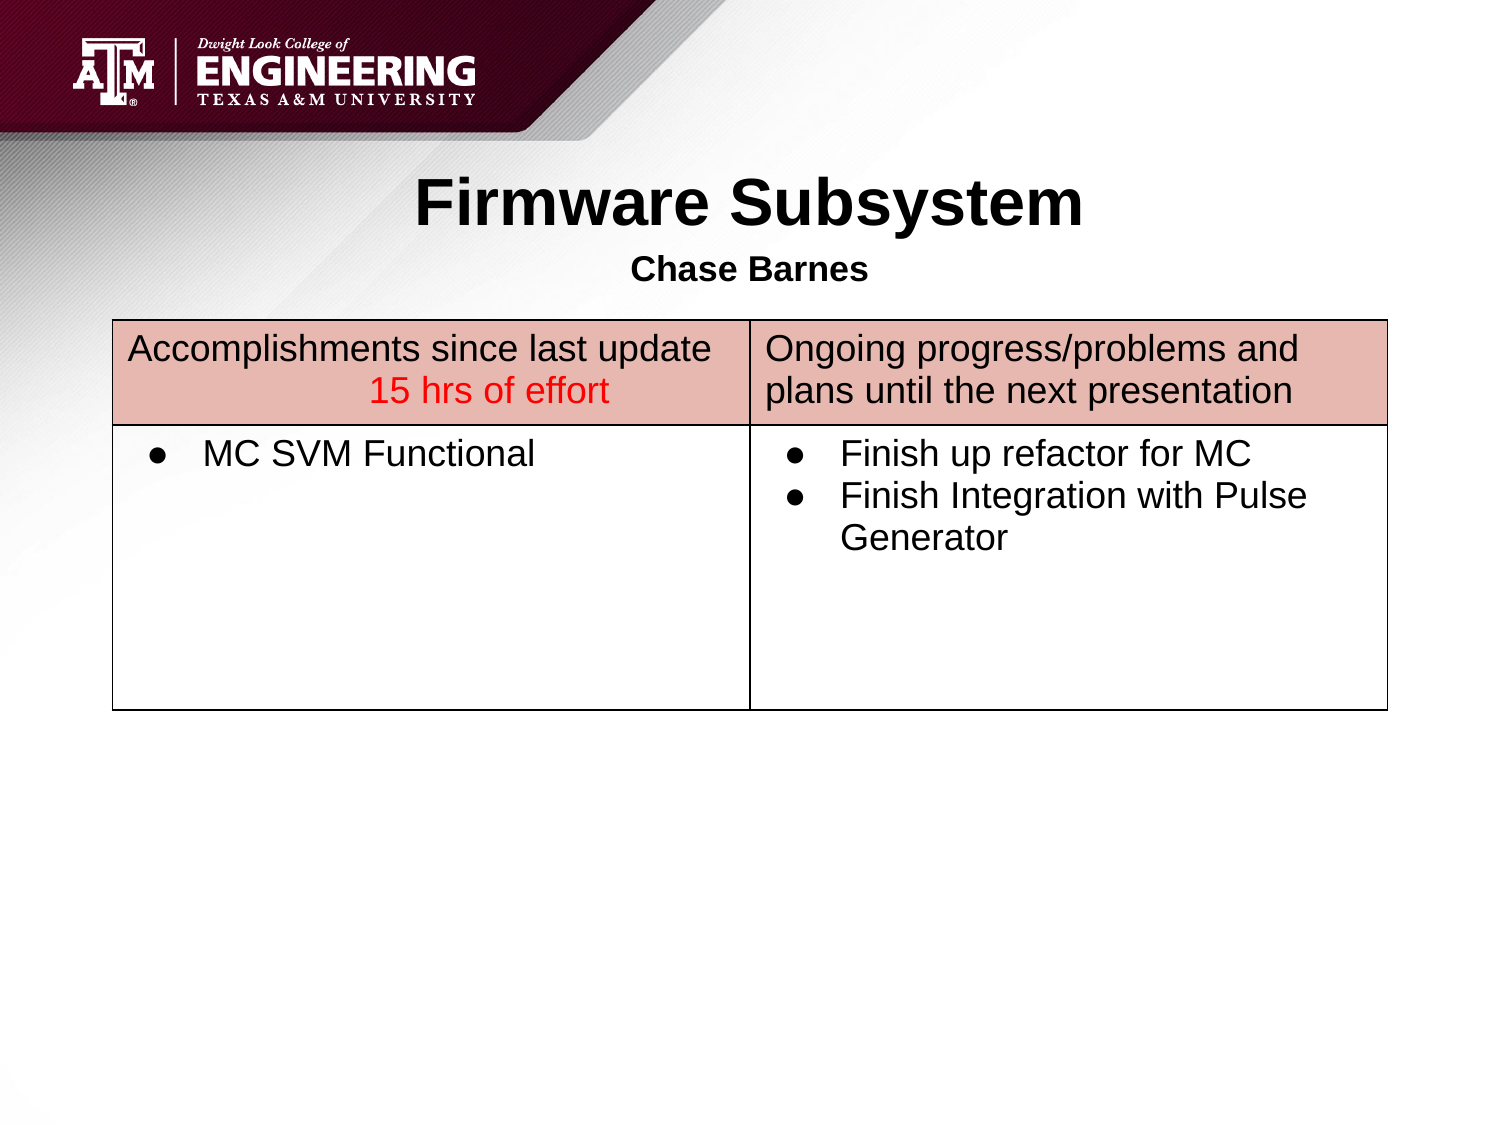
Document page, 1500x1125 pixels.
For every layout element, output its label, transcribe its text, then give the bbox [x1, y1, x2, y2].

title Firmware Subsystem Chase Barnes [75, 151, 1425, 284]
table_cell MC SVM Functional [113, 426, 749, 709]
table_cell Finish up refactor for MC Finish Integration with Pulse Generator [751, 426, 1387, 709]
picture [0, 0, 1500, 1125]
table_header Ongoing progress/problems and plans until the next presentation [751, 321, 1387, 424]
table_header Accomplishments since last update 15 hrs of effort [113, 321, 749, 424]
